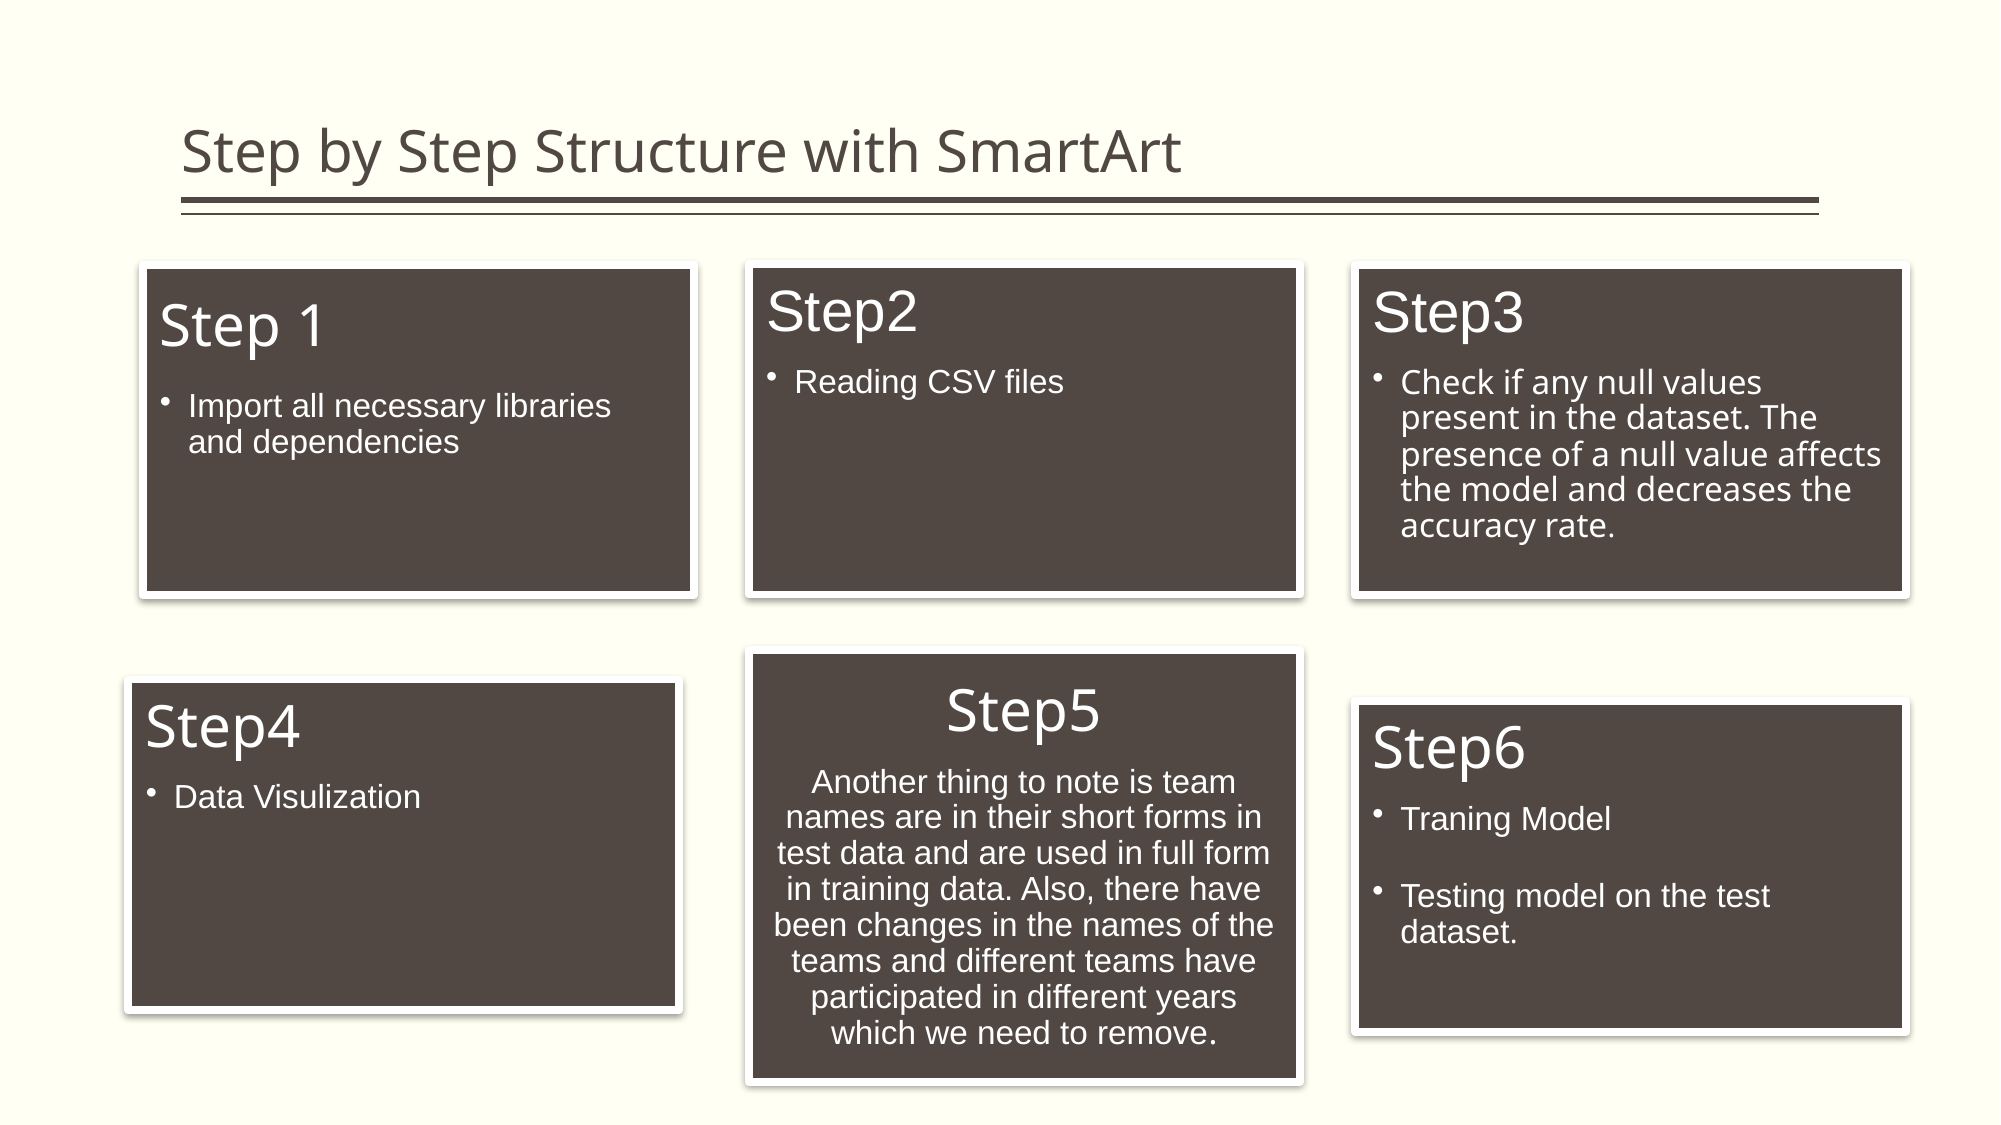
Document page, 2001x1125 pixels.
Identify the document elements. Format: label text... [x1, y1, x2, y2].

title Step by Step Structure with SmartArt [181, 12, 1819, 193]
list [119, 263, 1929, 1083]
